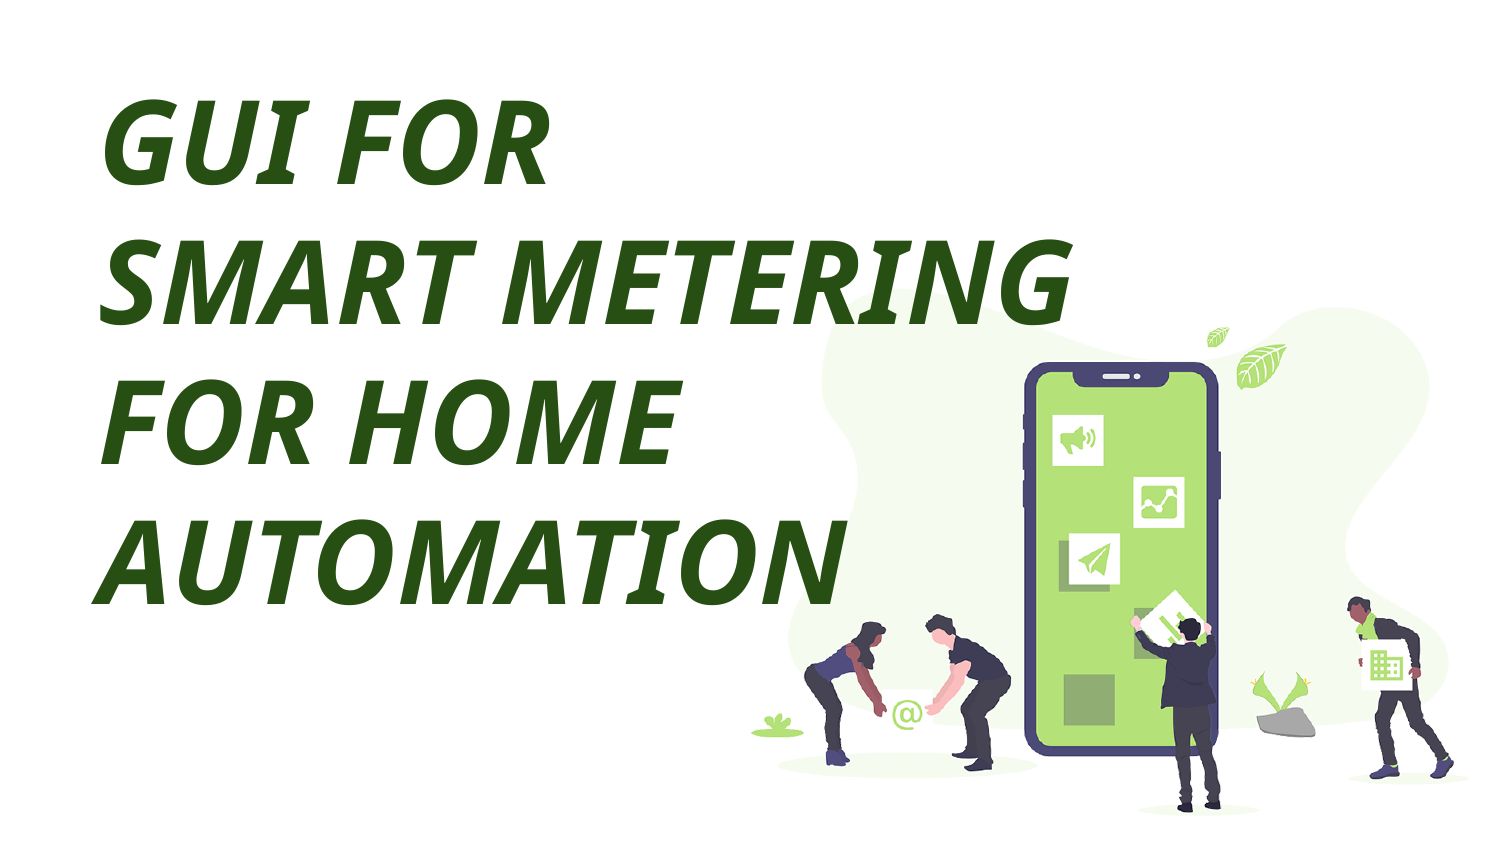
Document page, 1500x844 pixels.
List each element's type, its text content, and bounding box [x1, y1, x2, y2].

picture [751, 288, 1469, 816]
title GUI FOR SMART METERING FOR HOME AUTOMATION [98, 67, 1227, 767]
